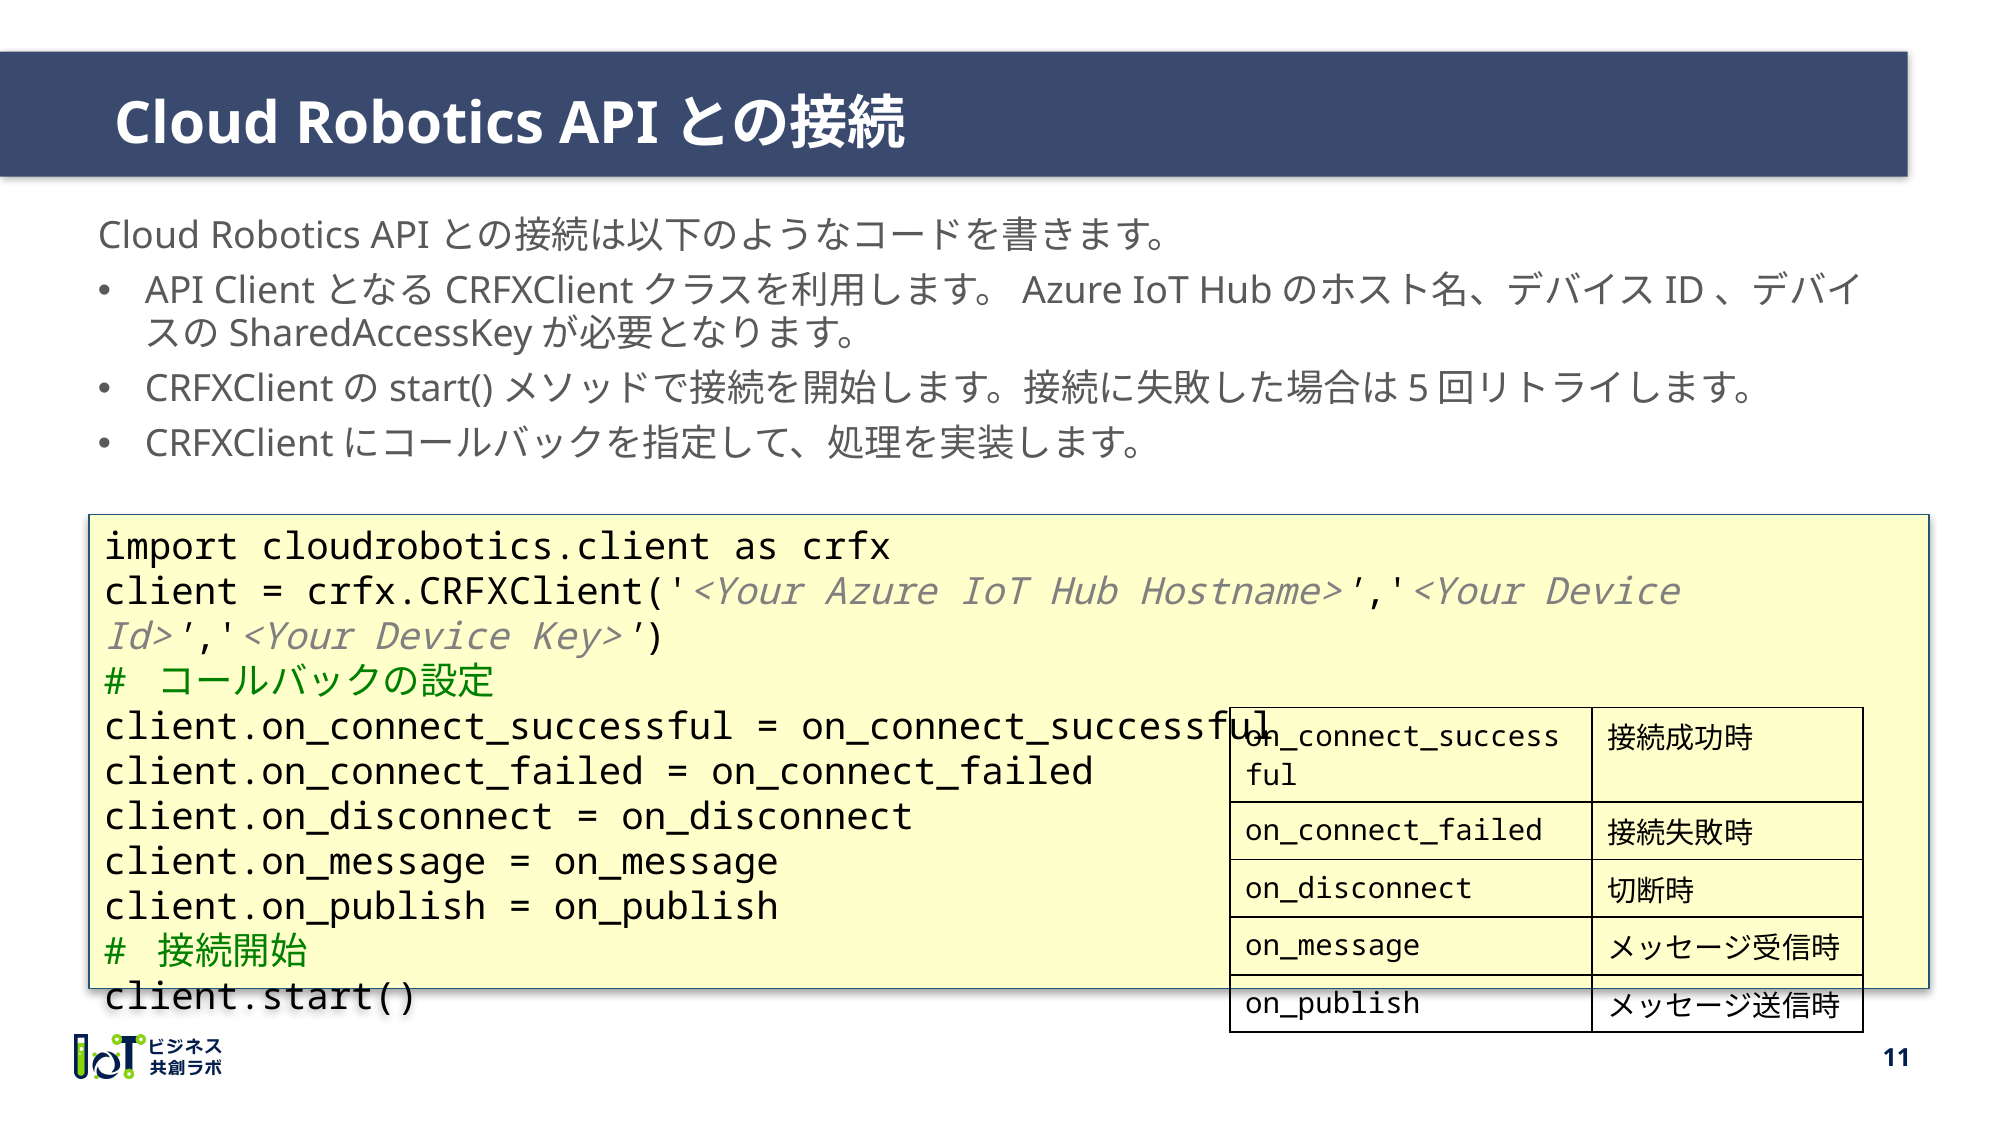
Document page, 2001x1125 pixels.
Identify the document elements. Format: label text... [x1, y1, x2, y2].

table_header 接続成功時 [1593, 708, 1862, 801]
table_cell on_connect_failed [1231, 803, 1591, 859]
table_cell on_disconnect [1231, 860, 1591, 916]
table_cell on_publish [1231, 976, 1591, 1031]
list Cloud Robotics APIとの接続は以下のようなコードを書きます。 API ClientとなるCRFXClientクラスを利用します。Azure IoT Hubのホスト名、デバイスID、デバイスのSharedAccessKeyが必要となります。 CRFXClientのstart()メソッドで接続を開始します。接続に失敗した場合は5回リトライします。 CRFXClientにコールバックを指定して、処理を実装します。 [83, 206, 1887, 491]
table_cell 接続失敗時 [1593, 803, 1862, 859]
table_cell on_message [1231, 918, 1591, 974]
text_box import cloudrobotics.client as crfx client = crfx.CRFXClient('<Your Azure IoT Hub Hostname>','<Your Device Id>','<Your Device Key>') # コールバックの設定 client.on_connect_successful = on_connect_successful client.on_connect_failed = on_connect_failed client.on_disconnect = on_disconnect client.on_message = on_message client.on_publish = on_publish # 接続開始 client.start() [88, 514, 1930, 989]
title Cloud Robotics APIとの接続 [99, 77, 1850, 151]
picture [74, 1034, 222, 1079]
table_cell メッセージ受信時 [1593, 918, 1862, 974]
table_cell メッセージ送信時 [1593, 976, 1862, 1031]
table_header on_connect_successful [1231, 708, 1591, 801]
table_cell 切断時 [1593, 860, 1862, 916]
